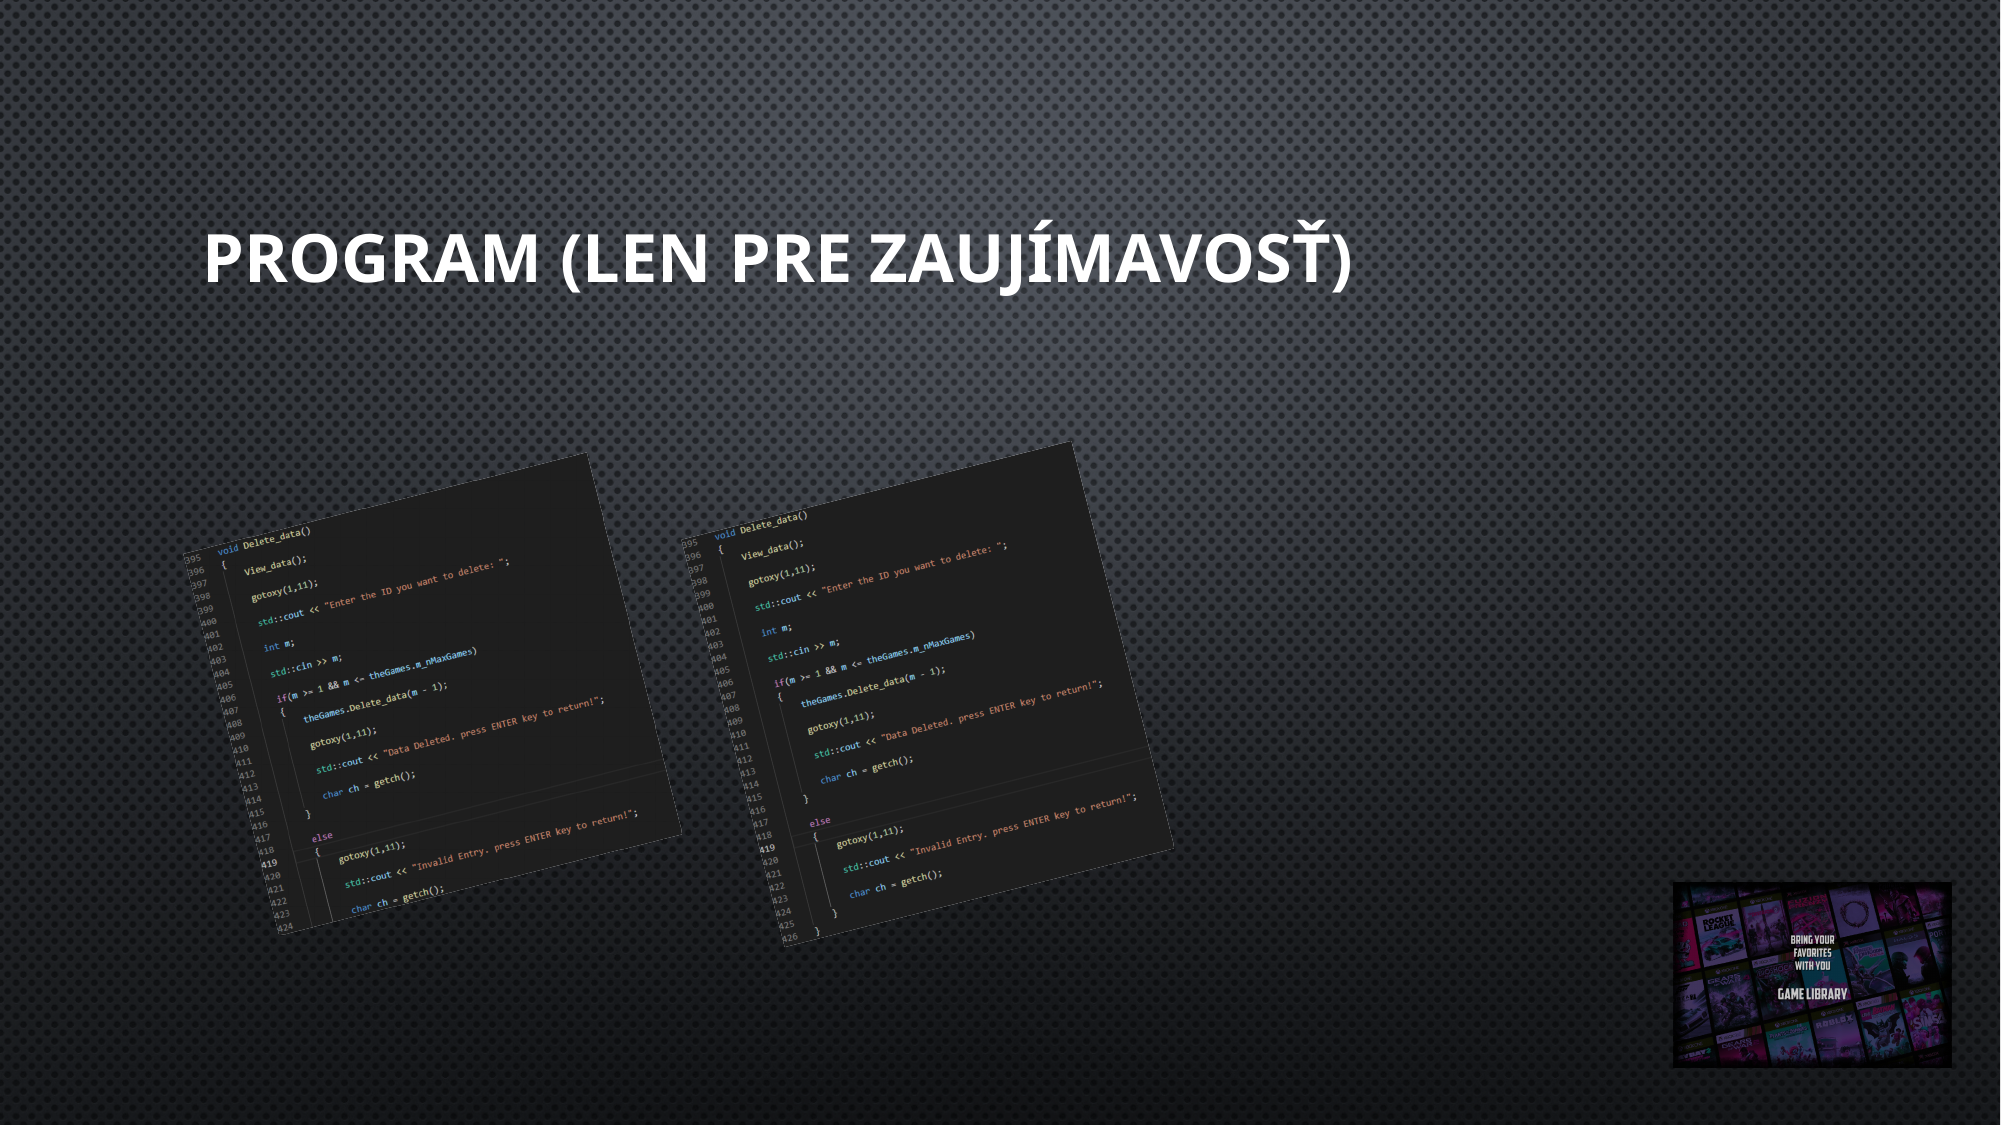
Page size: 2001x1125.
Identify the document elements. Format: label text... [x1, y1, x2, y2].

picture [184, 453, 682, 935]
picture [682, 442, 1174, 947]
picture [1672, 882, 1952, 1068]
title Program (Len pre zaujímavosť) [187, 99, 1813, 413]
